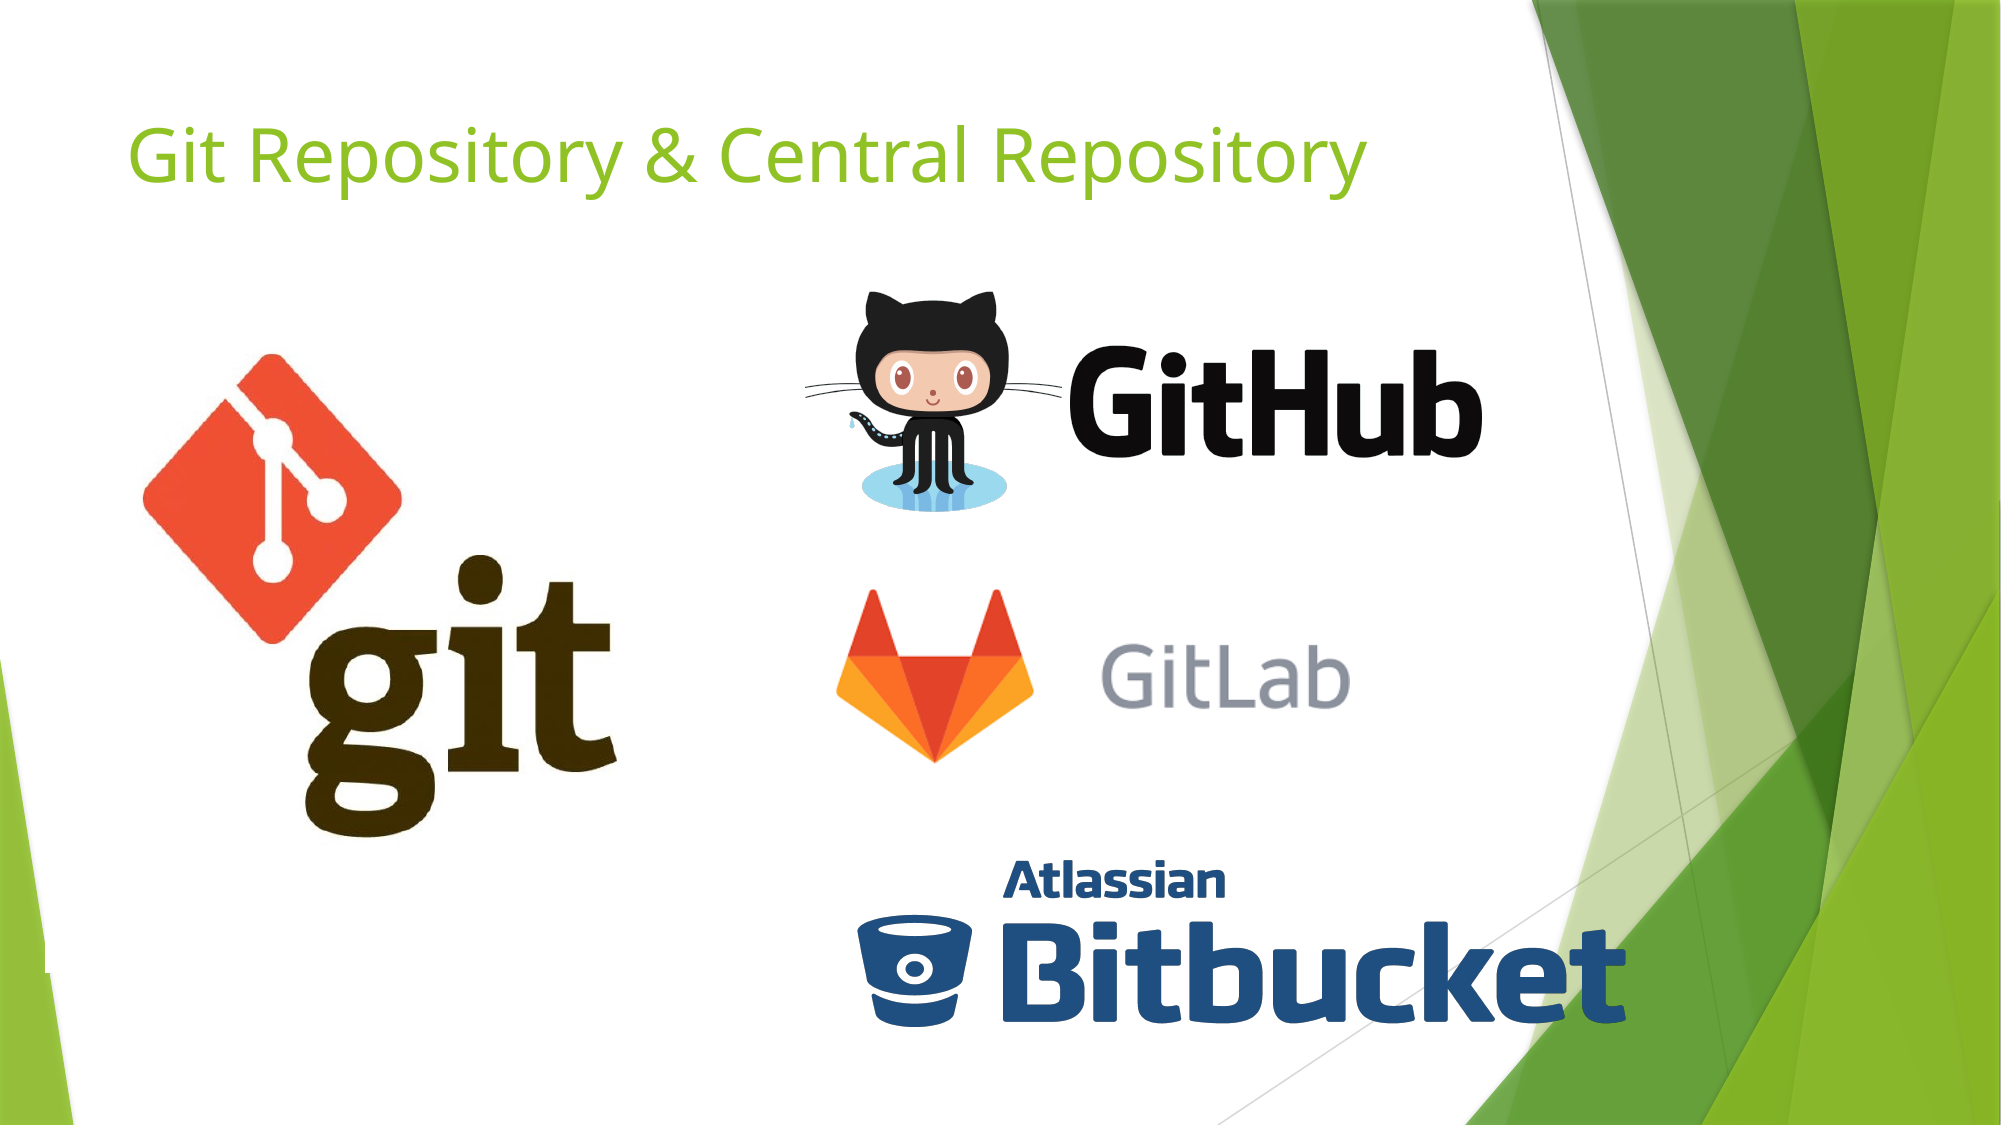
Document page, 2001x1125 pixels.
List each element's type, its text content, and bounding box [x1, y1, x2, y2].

title Git Repository & Central Repository [111, 99, 1522, 317]
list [45, 230, 746, 973]
picture [836, 589, 1648, 1125]
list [798, 286, 1487, 517]
